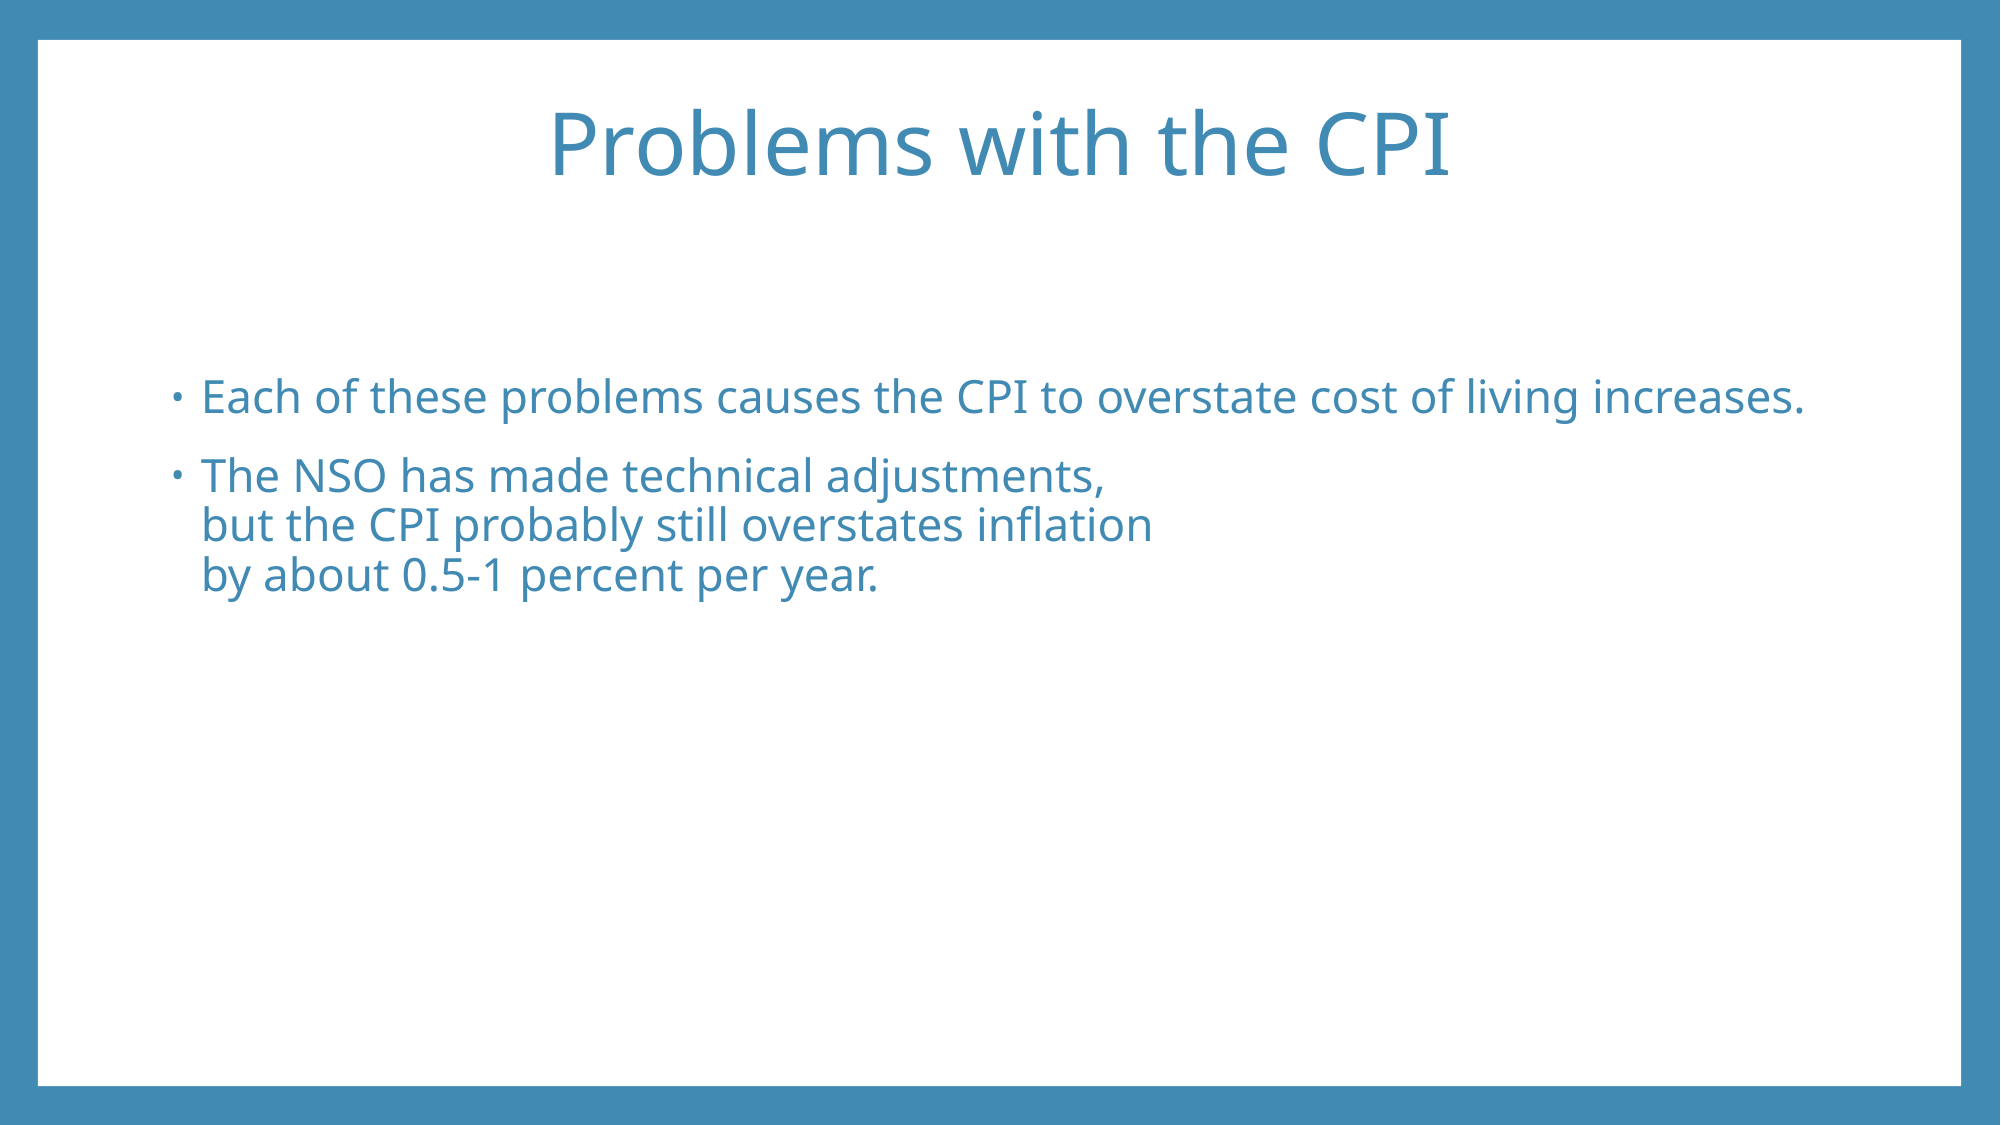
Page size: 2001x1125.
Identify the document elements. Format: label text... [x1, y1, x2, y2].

title Problems with the CPI [323, 92, 1677, 203]
list Each of these problems causes the CPI to overstate cost of living increases. The NSO has made technical adjustments, but the CPI probably still overstates inflation by about 0.5-1 percent per year. [148, 366, 1835, 952]
